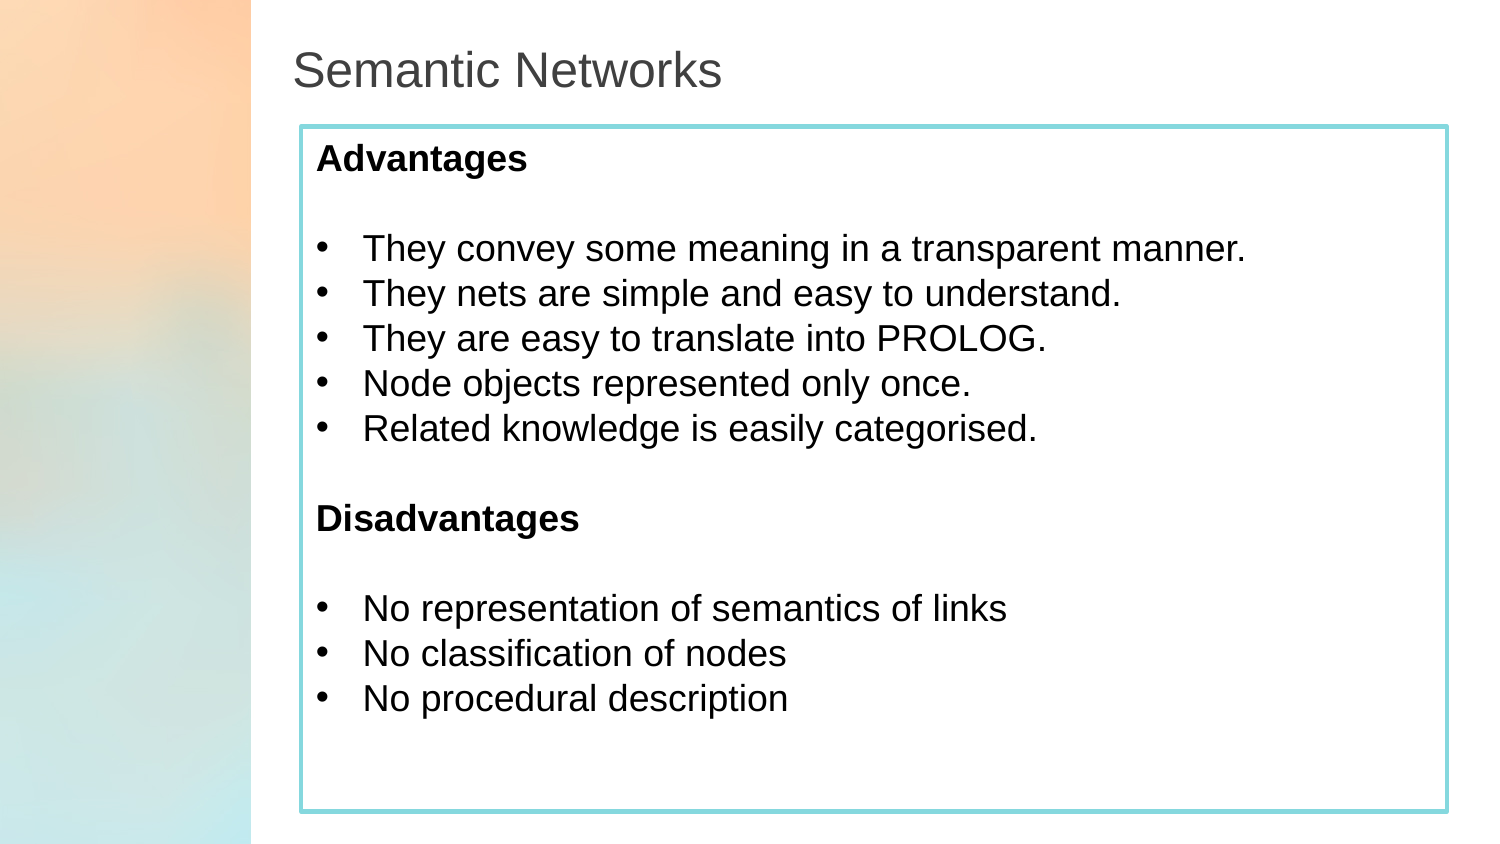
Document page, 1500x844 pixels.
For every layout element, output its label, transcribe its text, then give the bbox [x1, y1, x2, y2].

text_box [299, 124, 1449, 814]
list Semantic Networks [277, 20, 1500, 115]
picture [0, 0, 1500, 844]
text_box Advantages They convey some meaning in a transparent manner. They nets are simple and easy to understand. They are easy to translate into PROLOG. Node objects represented only once. Related knowledge is easily categorised. Disadvantages No representation of semantics of links No classification of nodes No procedural description [301, 126, 1412, 772]
